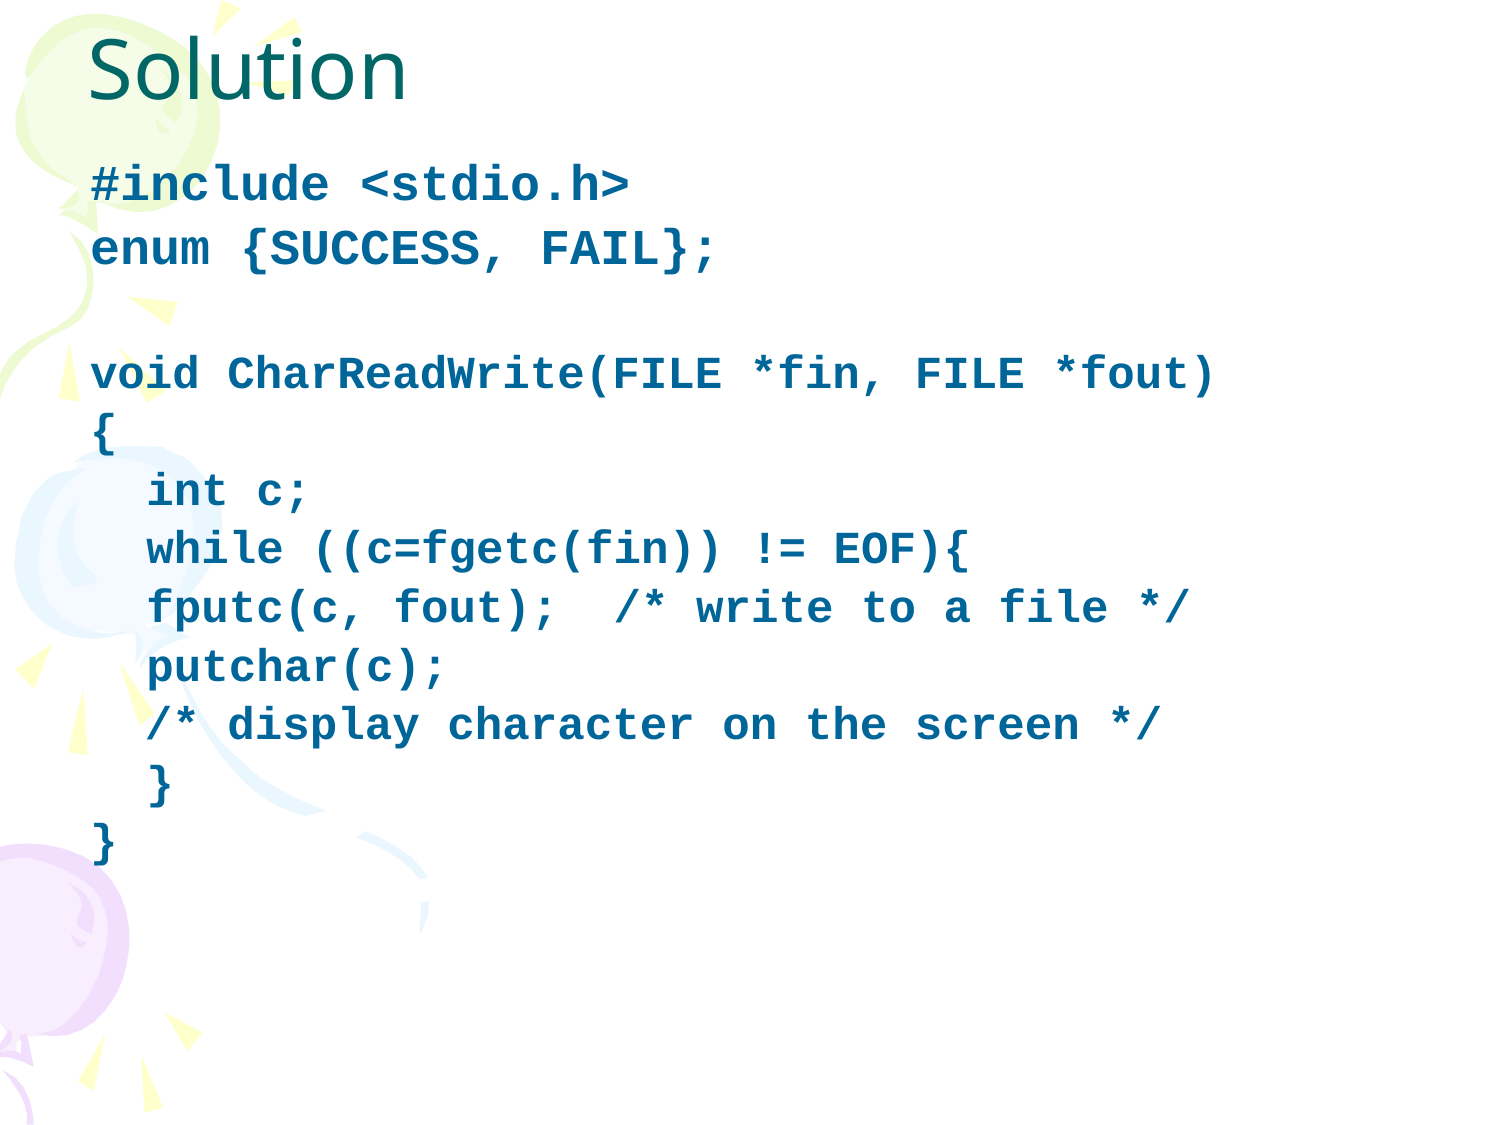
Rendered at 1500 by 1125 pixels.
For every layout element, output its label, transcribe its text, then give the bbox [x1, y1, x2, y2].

list #include <stdio.h> enum {SUCCESS, FAIL}; void CharReadWrite(FILE *fin, FILE *fout) { int c; while ((c=fgetc(fin)) != EOF){ fputc(c, fout); /* write to a file */ putchar(c); /* display character on the screen */ } } [75, 149, 1425, 994]
title Solution [72, 16, 1425, 125]
